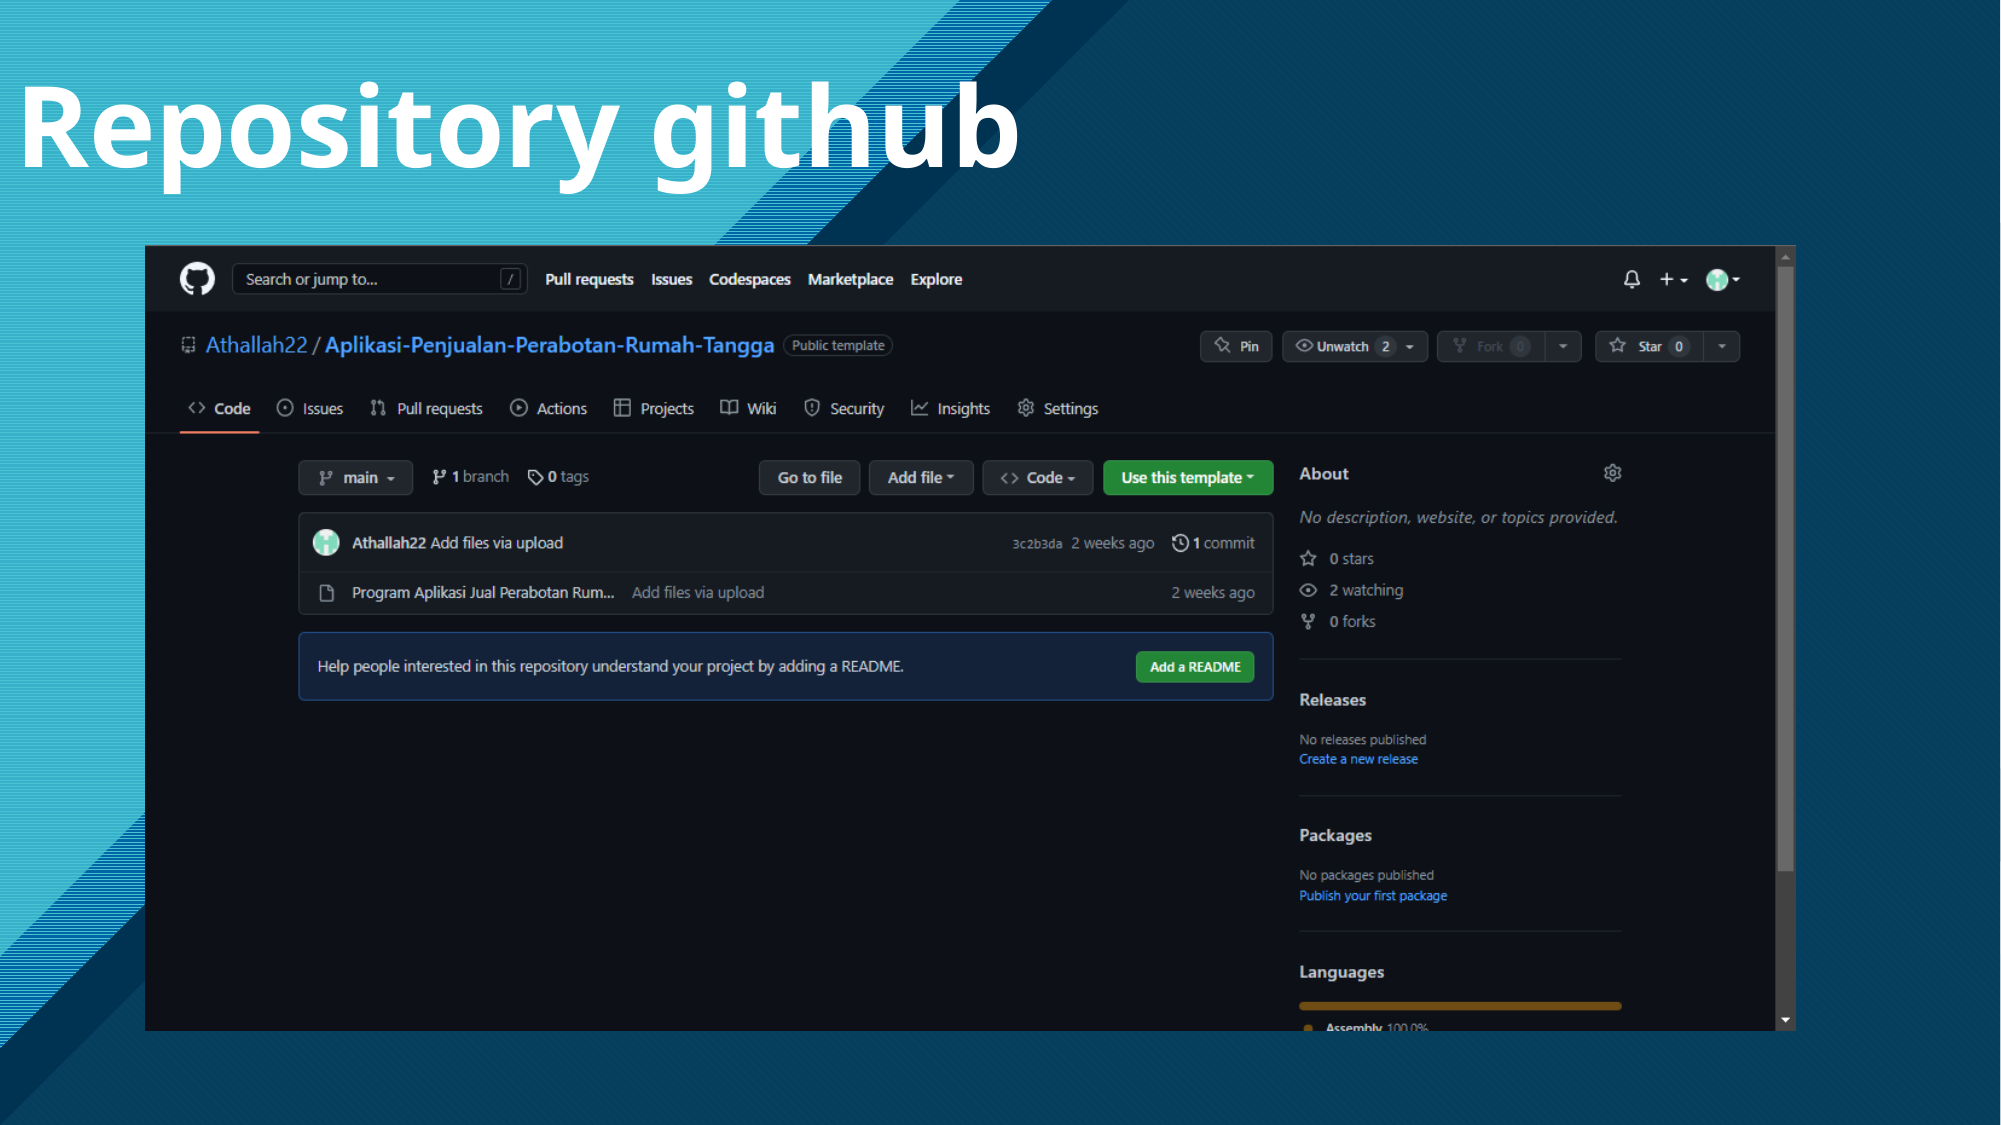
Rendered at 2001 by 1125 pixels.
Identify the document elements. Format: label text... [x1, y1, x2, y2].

title Repository github [0, 0, 1107, 397]
picture [145, 245, 1795, 1030]
